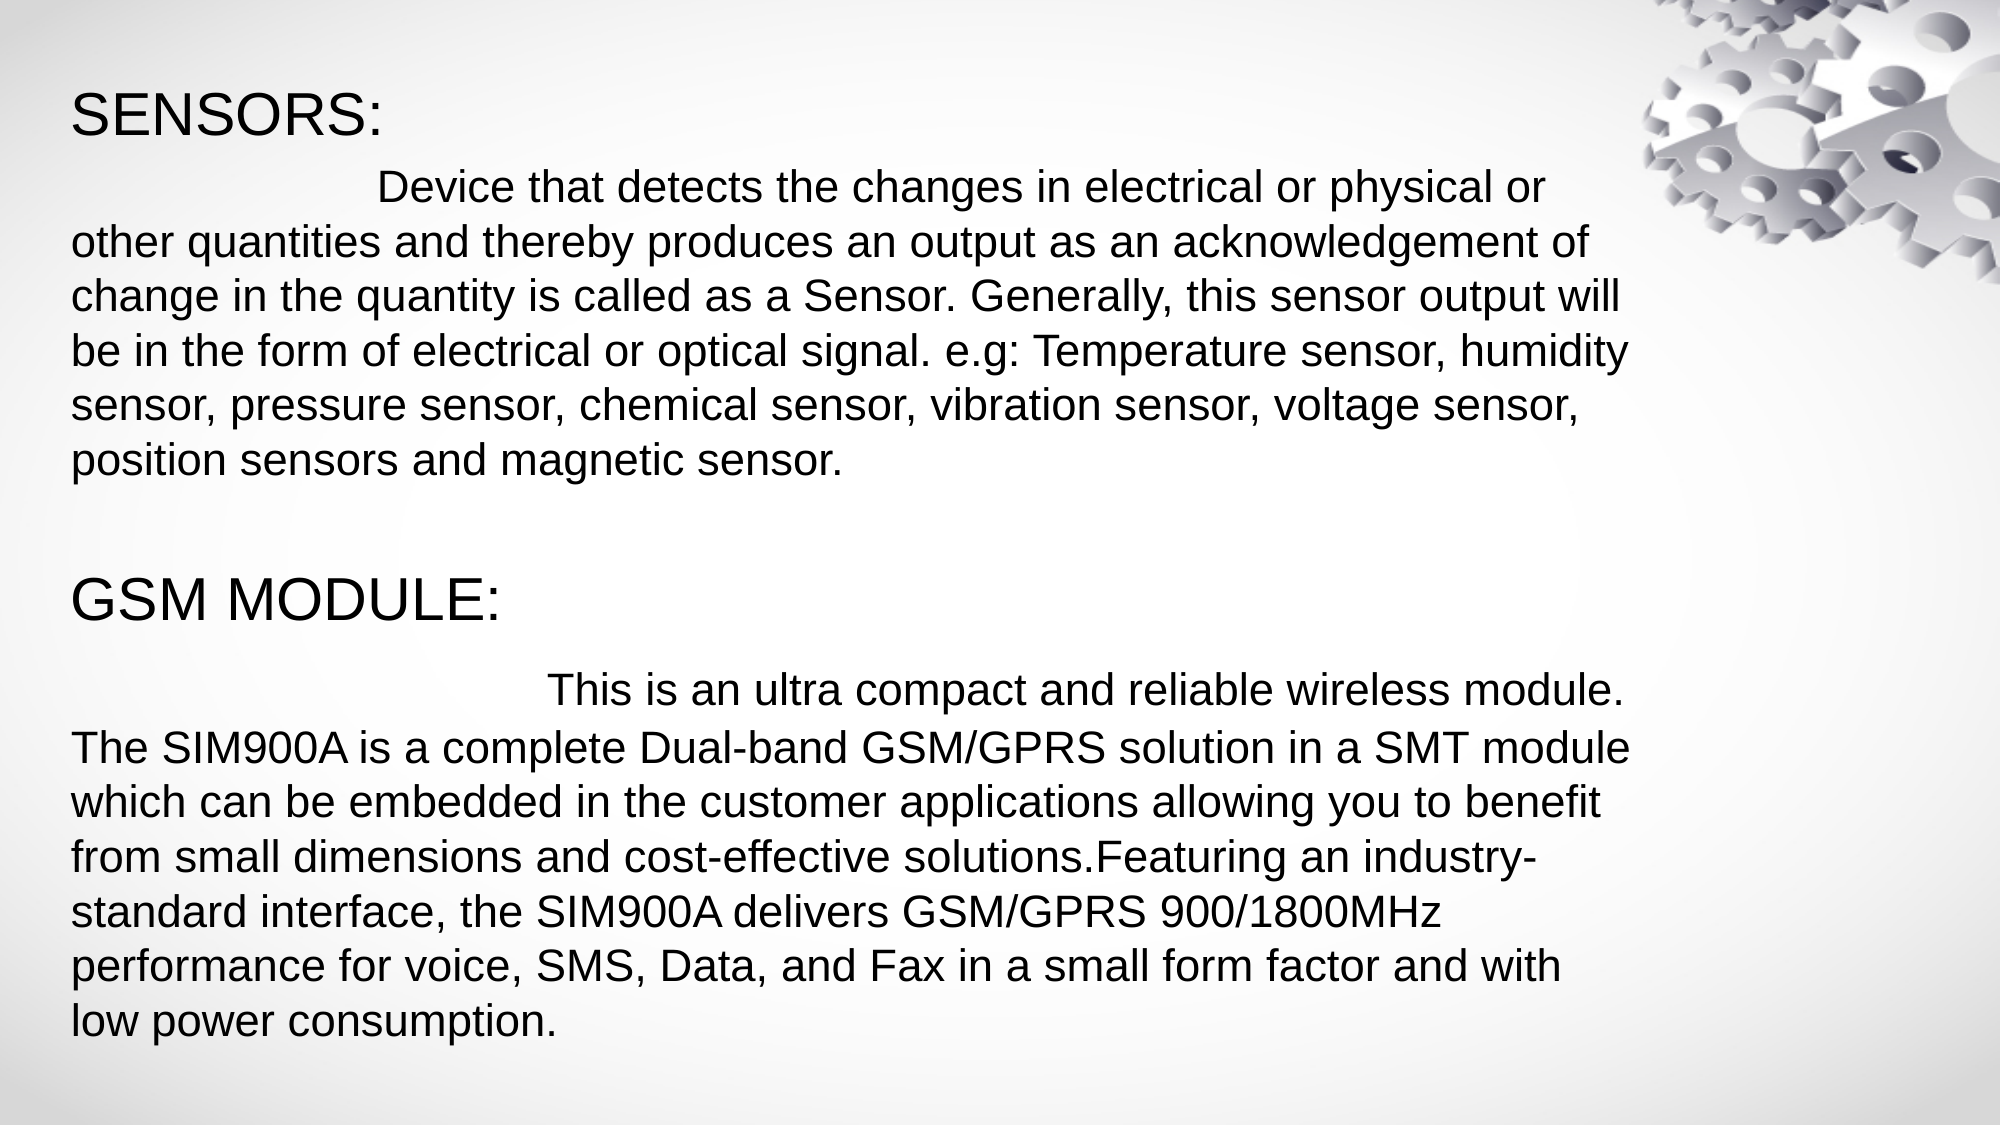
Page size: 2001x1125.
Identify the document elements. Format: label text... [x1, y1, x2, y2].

picture [0, 0, 2000, 1125]
list SENSORS: Device that detects the changes in electrical or physical or other quantities and thereby produces an output as an acknowledgement of change in the quantity is called as a Sensor. Generally, this sensor output will be in the form of electrical or optical signal. e.g: Temperature sensor, humidity sensor, pressure sensor, chemical sensor, vibration sensor, voltage sensor, position sensors and magnetic sensor. GSM MODULE: This is an ultra compact and reliable wireless module. The SIM900A is a complete Dual-band GSM/GPRS solution in a SMT module which can be embedded in the customer applications allowing you to benefit from small dimensions and cost-effective solutions.Featuring an industry-standard interface, the SIM900A delivers GSM/GPRS 900/1800MHz performance for voice, SMS, Data, and Fax in a small form factor and with low power consumption. [55, 67, 1649, 1070]
